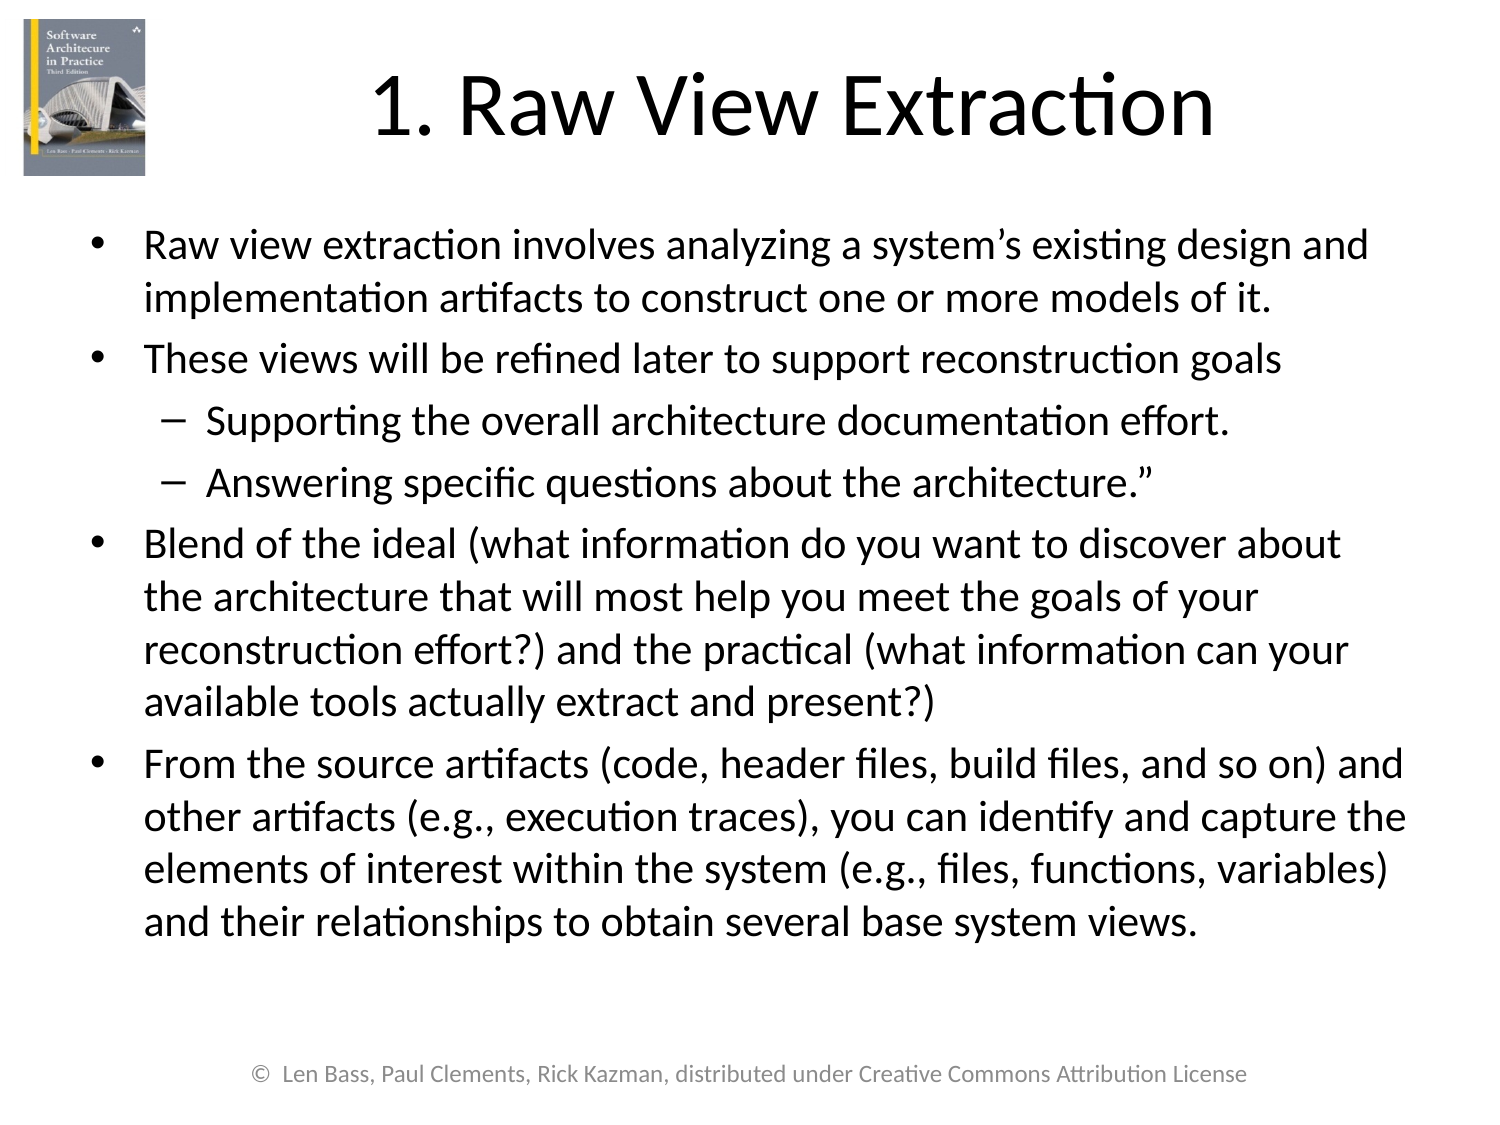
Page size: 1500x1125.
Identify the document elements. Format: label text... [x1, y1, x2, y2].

footer © Len Bass, Paul Clements, Rick Kazman, distributed under Creative Commons Attribution License [230, 1042, 1270, 1103]
title 1. Raw View Extraction [159, 45, 1425, 173]
list Raw view extraction involves analyzing a system’s existing design and implementation artifacts to construct one or more models of it. These views will be refined later to support reconstruction goals Supporting the overall architecture documentation effort. Answering specific questions about the architecture.” Blend of the ideal (what information do you want to discover about the architecture that will most help you meet the goals of your reconstruction effort?) and the practical (what information can your available tools actually extract and present?) From the source artifacts (code, header files, build files, and so on) and other artifacts (e.g., execution traces), you can identify and capture the elements of interest within the system (e.g., files, functions, variables) and their relationships to obtain several base system views. [75, 208, 1425, 1005]
picture [5, 19, 163, 176]
